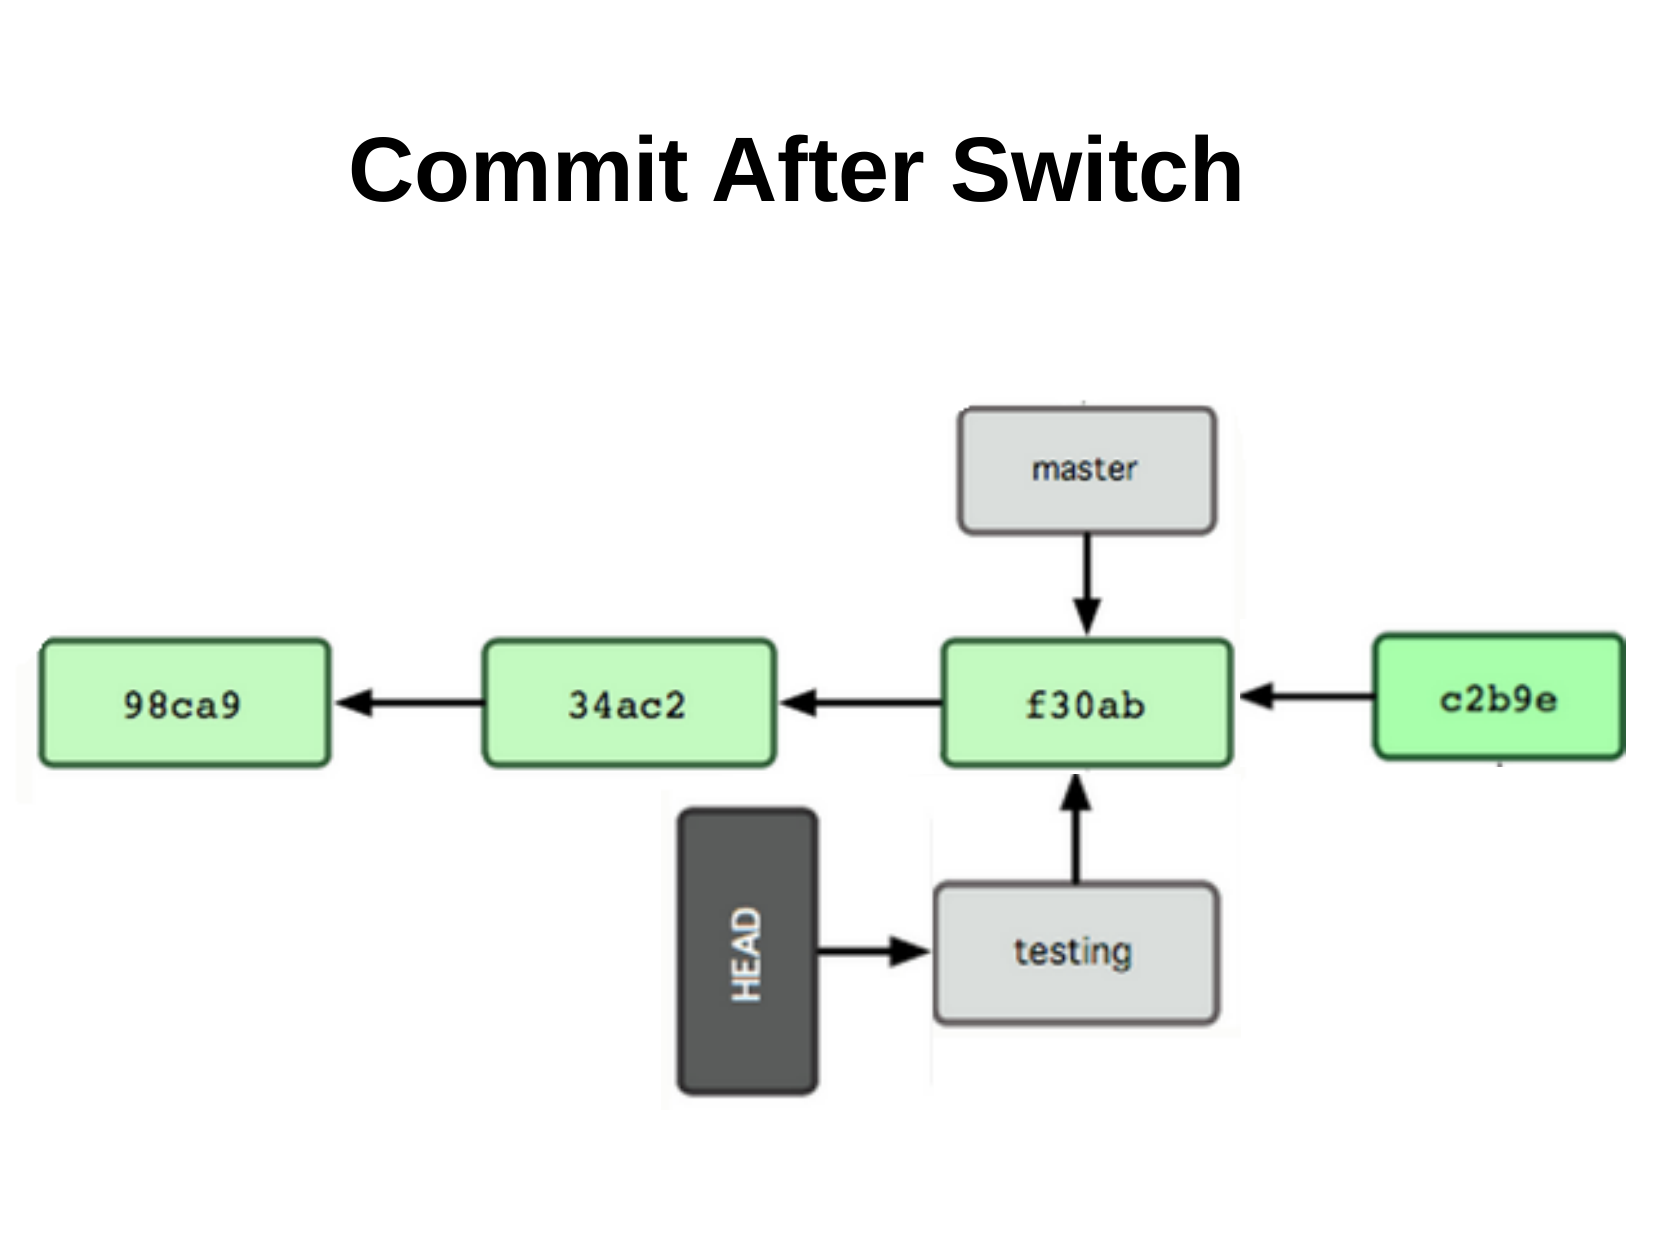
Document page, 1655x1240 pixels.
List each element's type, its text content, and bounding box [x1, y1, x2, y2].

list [1239, 619, 1627, 767]
picture [0, 316, 1277, 1110]
title Commit After Switch [348, 110, 1306, 222]
